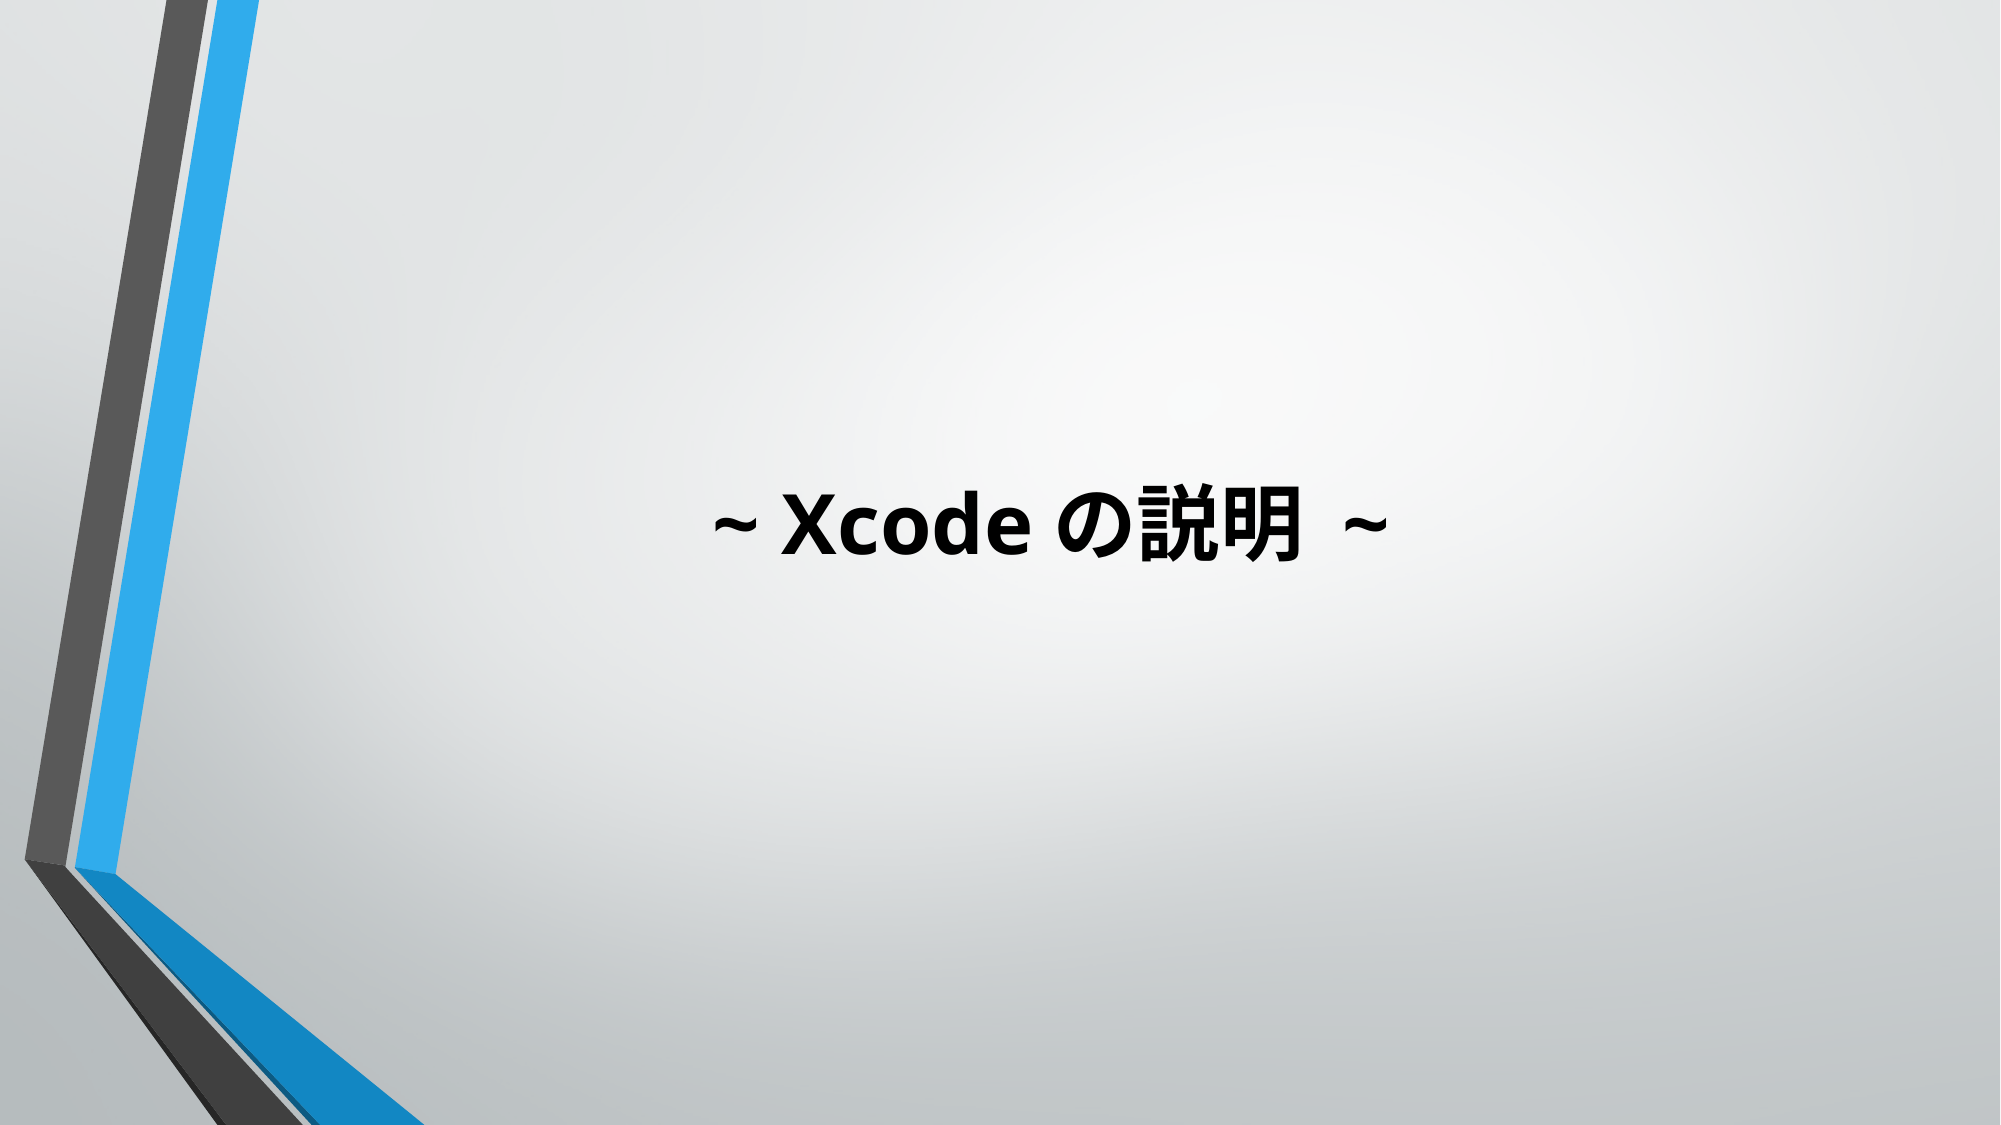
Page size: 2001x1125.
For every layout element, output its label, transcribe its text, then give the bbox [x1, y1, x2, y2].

title ~ Xcodeの説明 ~ [229, 377, 1874, 666]
